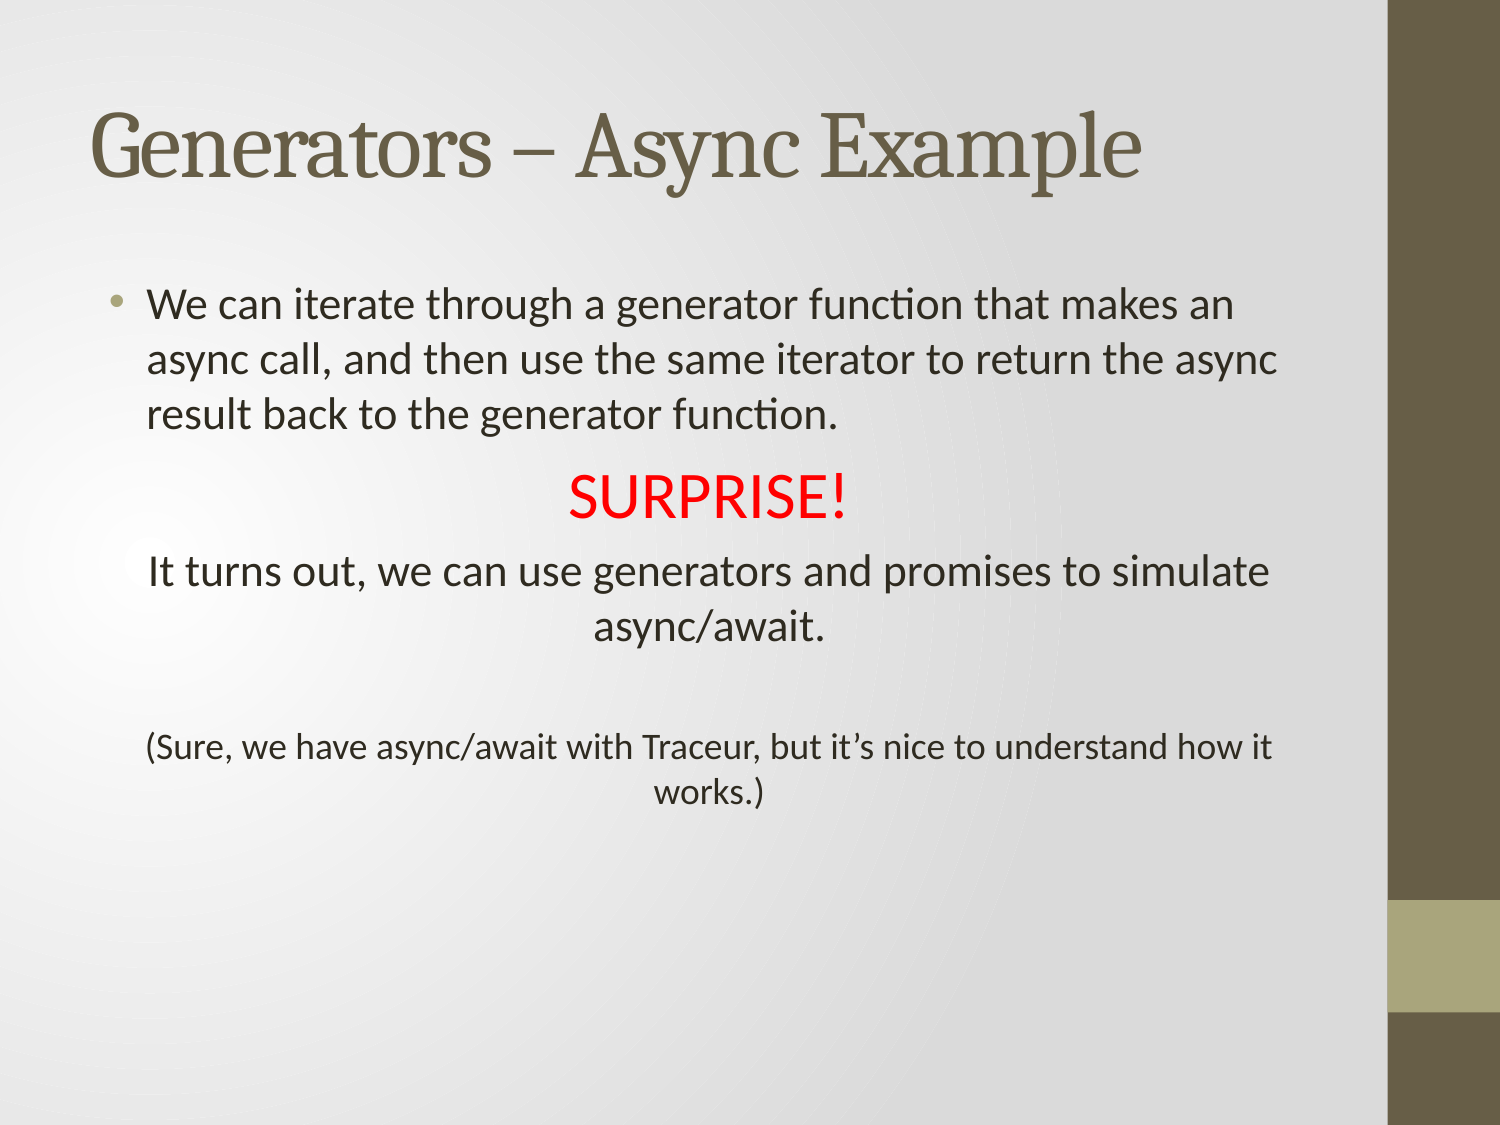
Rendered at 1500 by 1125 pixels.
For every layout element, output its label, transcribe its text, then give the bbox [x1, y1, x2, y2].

list We can iterate through a generator function that makes an async call, and then use the same iterator to return the async result back to the generator function. SURPRISE! It turns out, we can use generators and promises to simulate async/await. (Sure, we have async/await with Traceur, but it’s nice to understand how it works.) [75, 266, 1325, 1019]
title Generators – Async Example [75, 45, 1325, 233]
